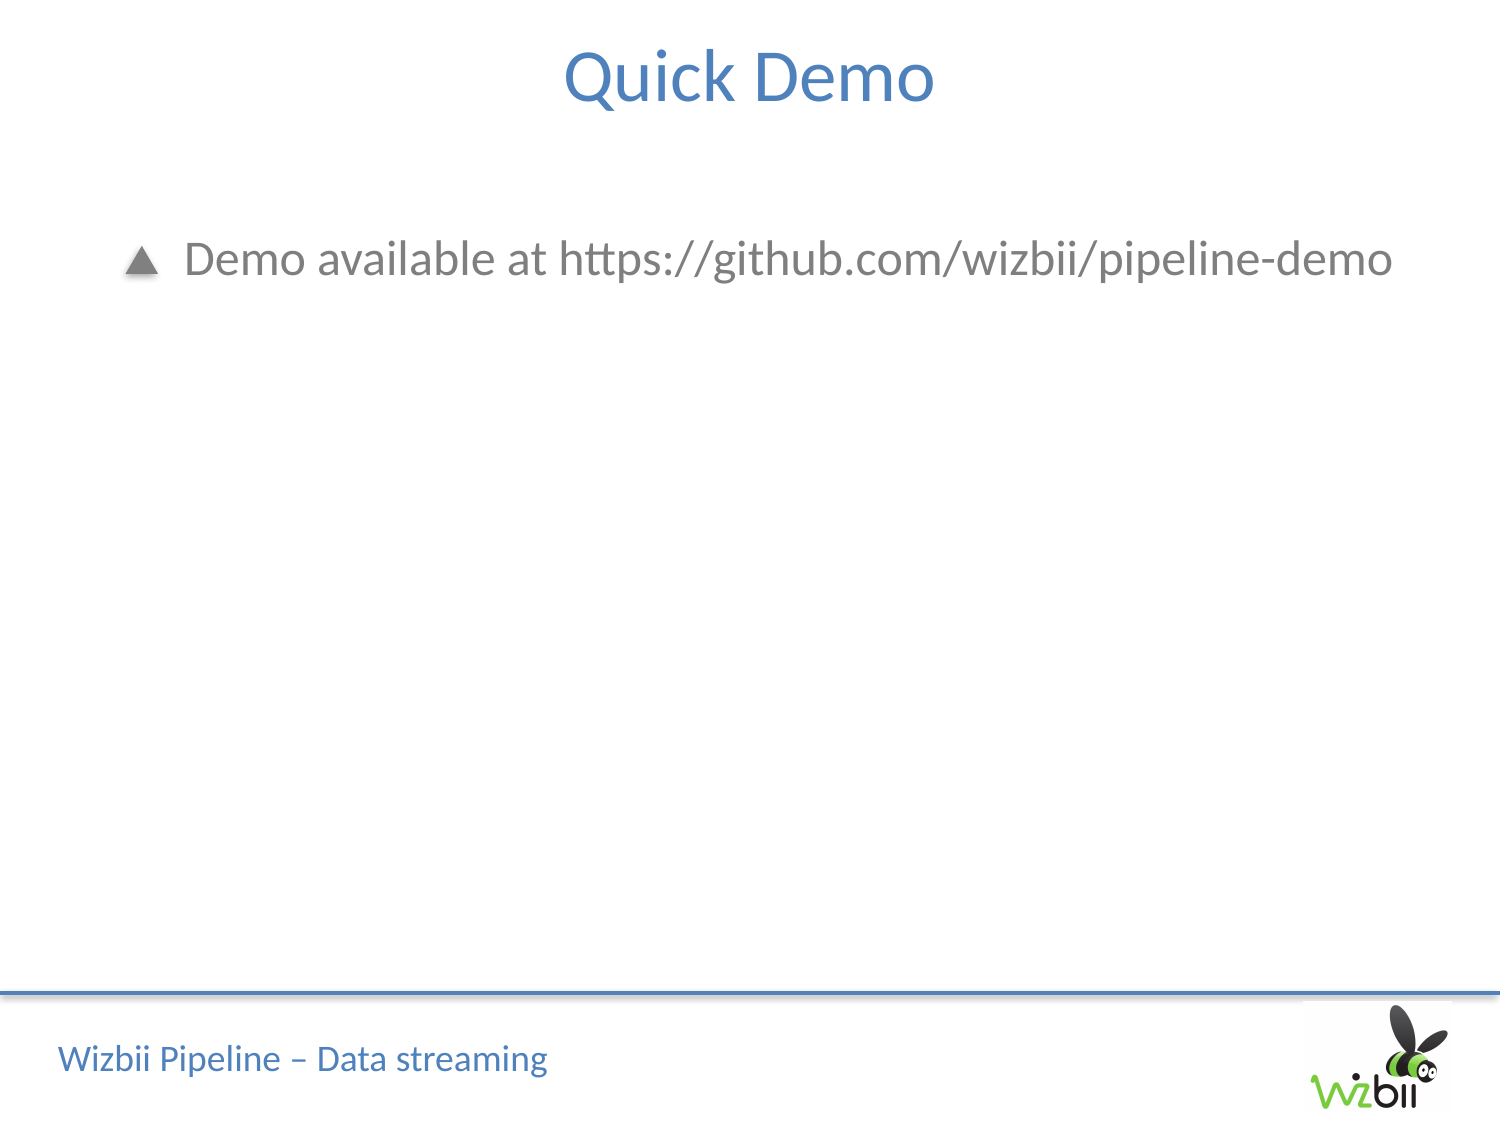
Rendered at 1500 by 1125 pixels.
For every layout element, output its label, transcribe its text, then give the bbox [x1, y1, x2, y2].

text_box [125, 217, 1423, 294]
text_box Wizbii Pipeline – Data streaming [43, 1026, 564, 1087]
text_box Quick Demo [0, 19, 1500, 124]
picture [1303, 1001, 1452, 1113]
